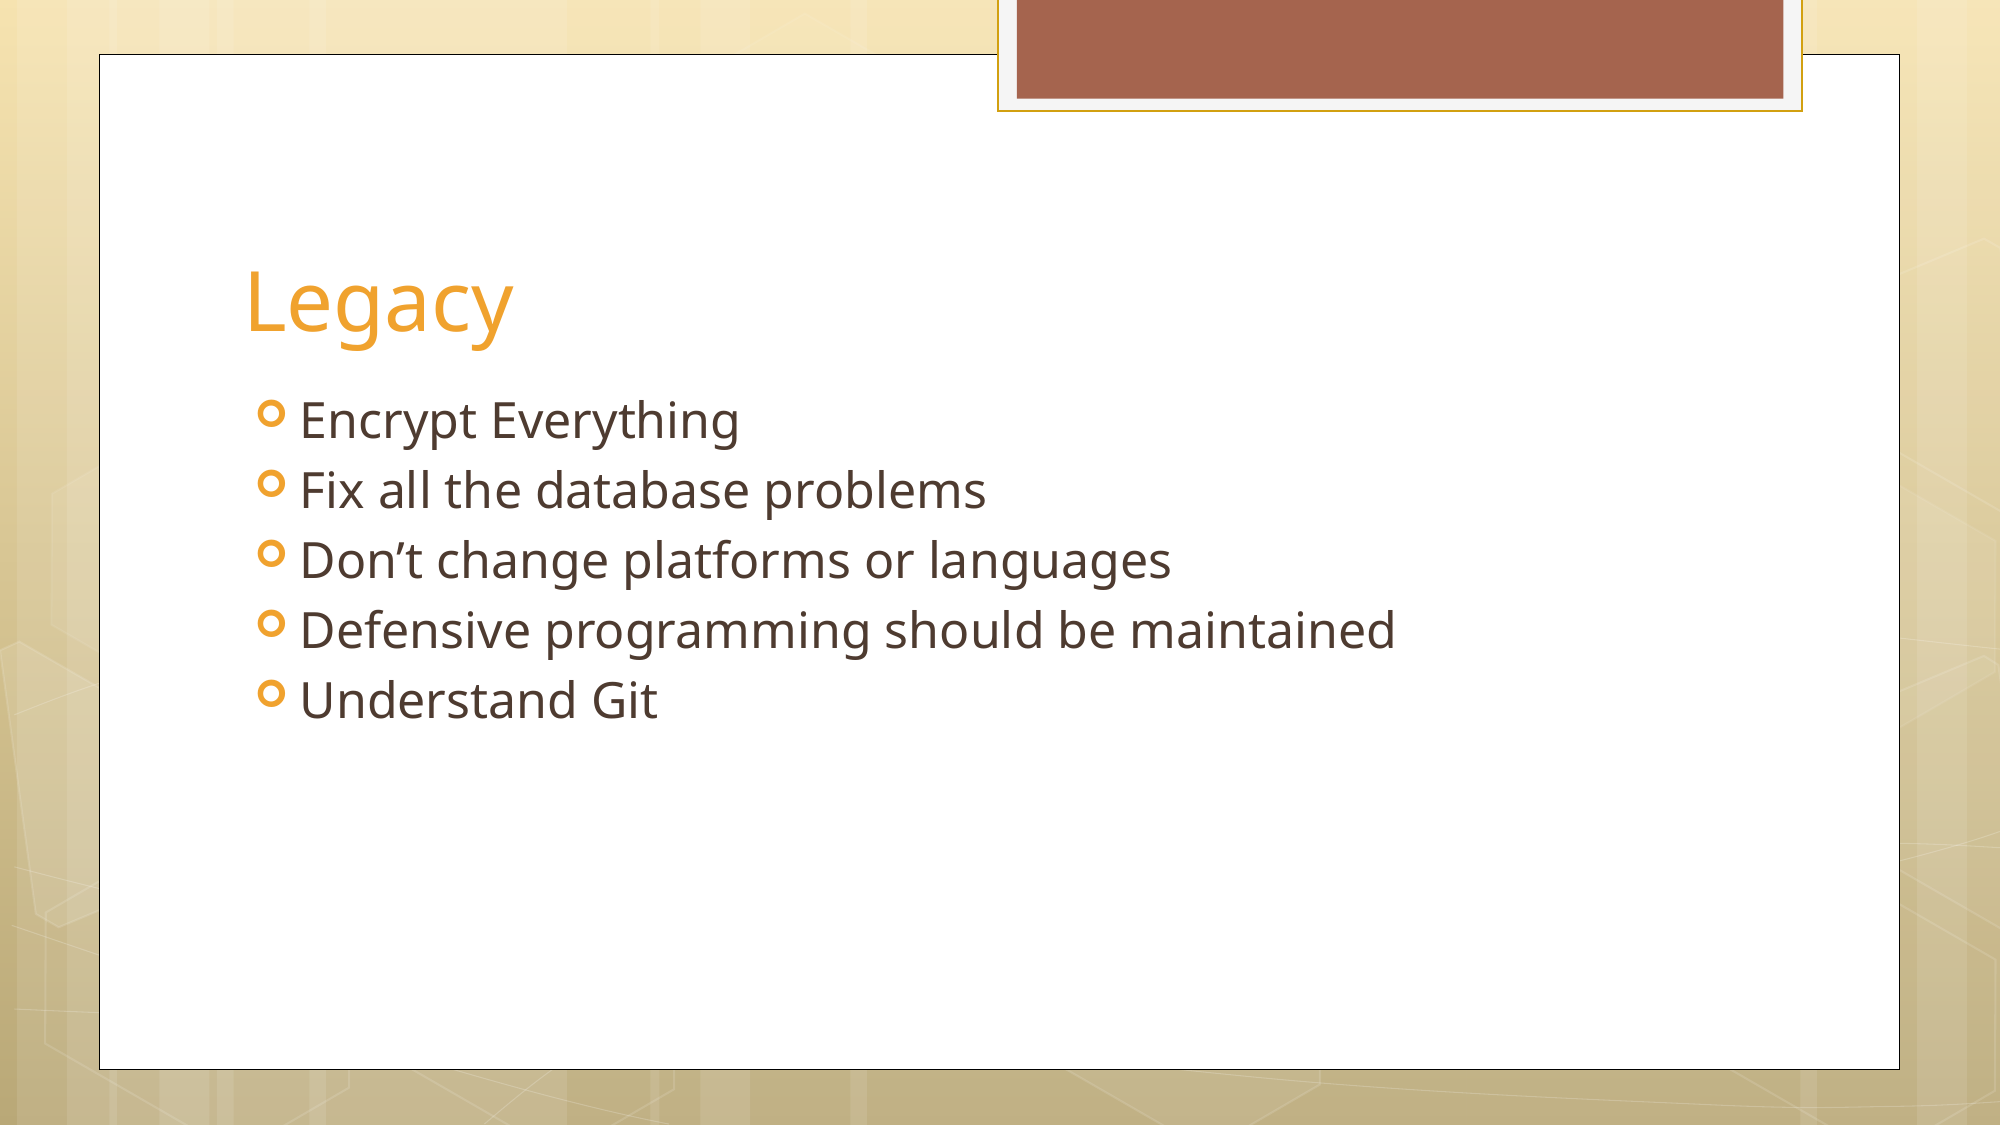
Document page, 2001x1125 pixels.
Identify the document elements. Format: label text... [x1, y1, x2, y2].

title Legacy [228, 168, 1765, 357]
list Encrypt Everything Fix all the database problems Don’t change platforms or languages Defensive programming should be maintained Understand Git [228, 381, 1769, 957]
